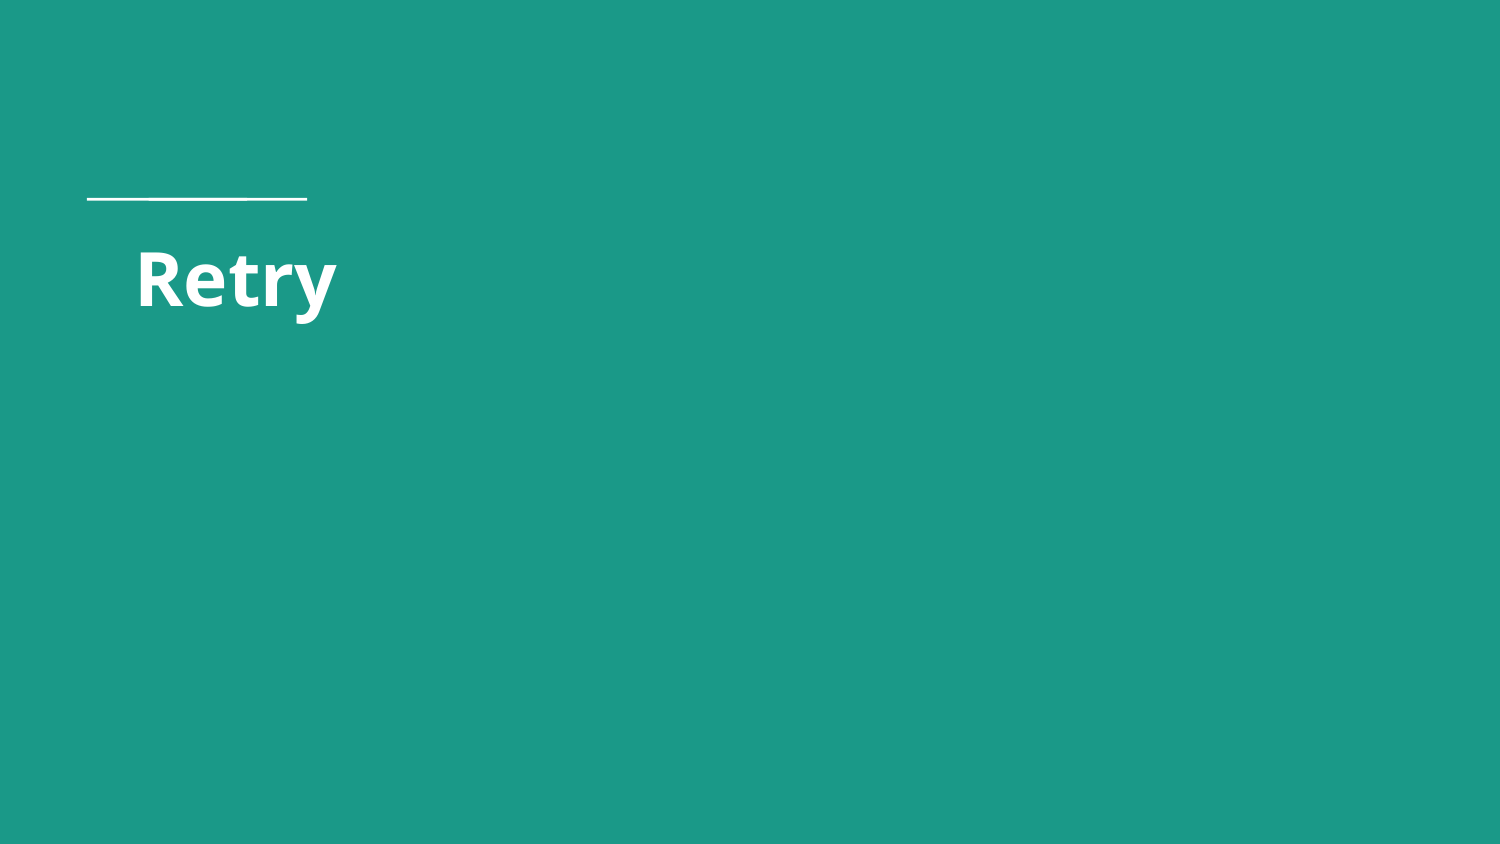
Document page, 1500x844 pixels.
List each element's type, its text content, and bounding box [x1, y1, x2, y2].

title Retry [119, 216, 1381, 466]
